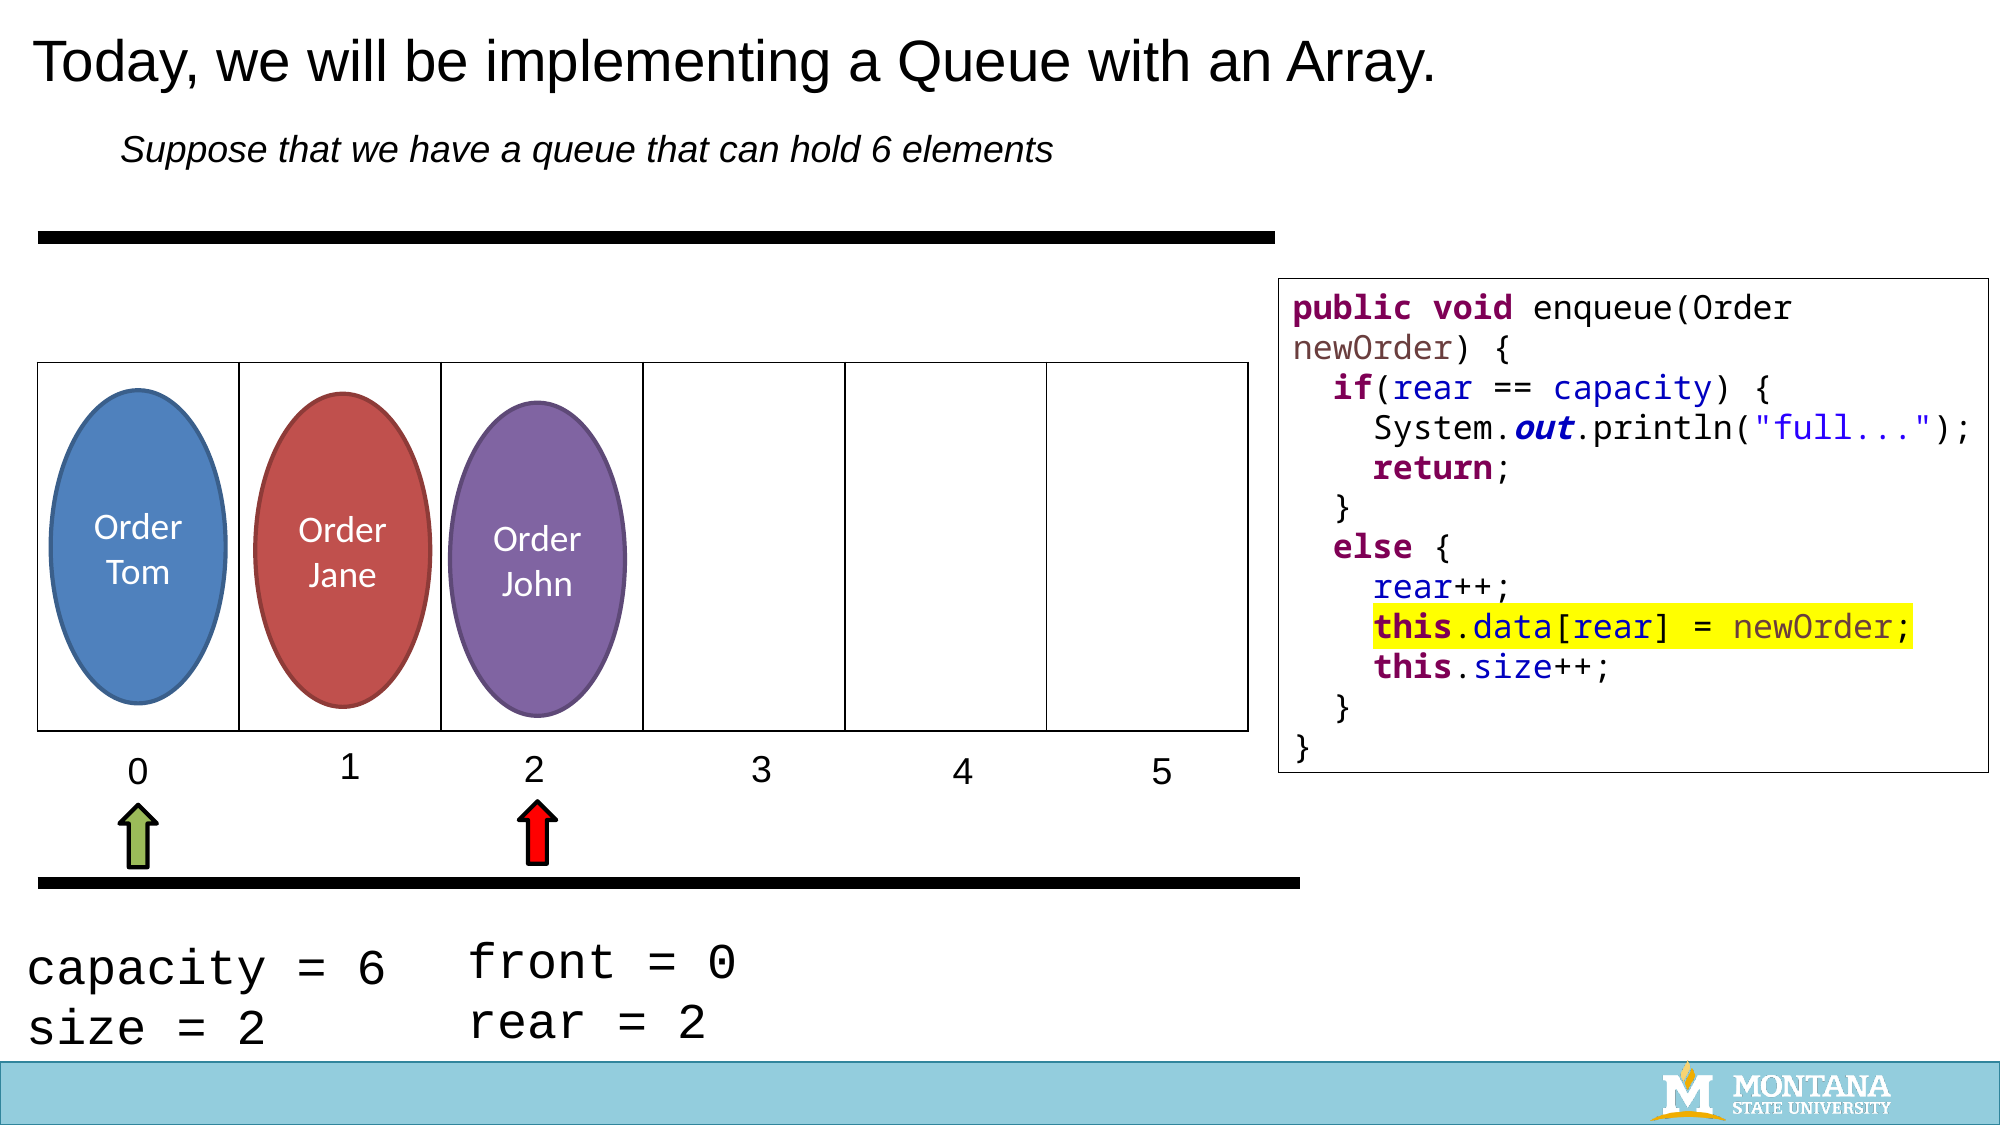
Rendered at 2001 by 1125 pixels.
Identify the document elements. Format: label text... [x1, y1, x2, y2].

text_box Order Jane [253, 391, 433, 709]
text_box public void enqueue(Order newOrder) { if(rear == capacity) { System.out.println("full..."); return; } else { rear++; this.data[rear] = newOrder; this.size++; } } [1278, 278, 1989, 773]
text_box Suppose that we have a queue that can hold 6 elements [105, 117, 1070, 178]
text_box Order John [447, 400, 628, 718]
text_box 0 [112, 739, 164, 800]
text_box [516, 799, 559, 866]
text_box 5 [1136, 739, 1188, 800]
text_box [1892, 1060, 2000, 1125]
text_box 2 [509, 738, 560, 798]
picture [1649, 1060, 1892, 1122]
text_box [0, 1060, 1647, 1125]
table_header [442, 363, 642, 730]
text_box capacity = 6 size = 2 [11, 926, 402, 1060]
text_box 1 [324, 734, 376, 795]
table_header [240, 363, 440, 730]
text_box [117, 802, 159, 870]
table_header [846, 363, 1046, 730]
text_box Today, we will be implementing a Queue with an Array. [17, 15, 1454, 101]
table_header [1047, 363, 1247, 730]
text_box 3 [736, 738, 787, 798]
text_box front = 0 rear = 2 [452, 921, 753, 1060]
text_box 4 [937, 739, 989, 800]
table_header [38, 363, 238, 730]
table_header [644, 363, 844, 730]
text_box Order Tom [48, 388, 228, 706]
